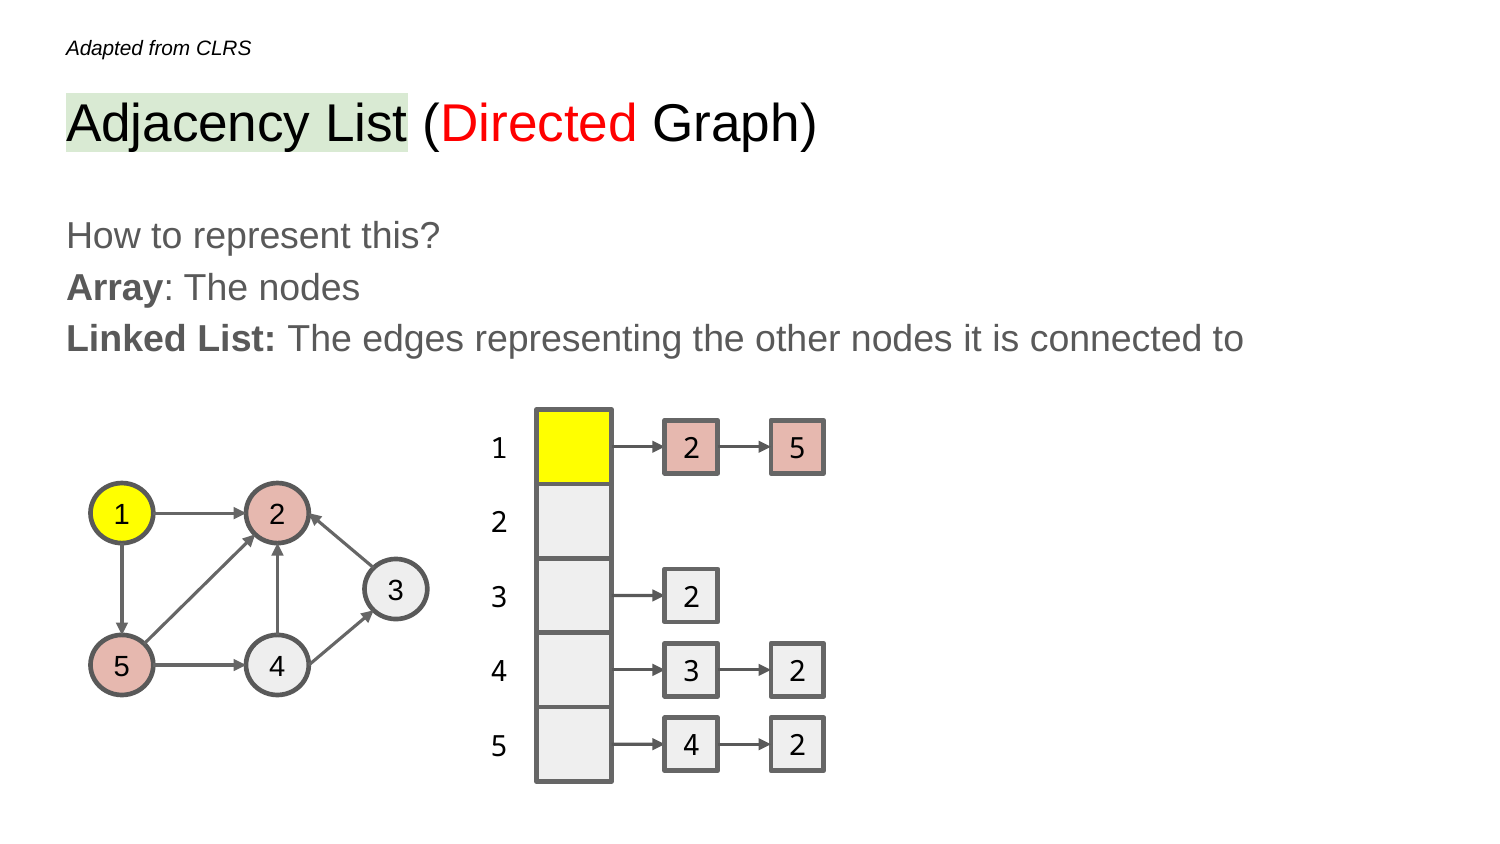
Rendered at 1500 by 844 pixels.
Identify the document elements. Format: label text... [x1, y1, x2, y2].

text_box 2 [664, 568, 718, 622]
text_box [536, 484, 612, 558]
list How to represent this? Array: The nodes Linked List: The edges representing the other nodes it is connected to [51, 189, 1449, 382]
text_box 2 [246, 483, 309, 544]
text_box 3 [664, 643, 718, 697]
text_box 1 [462, 409, 536, 484]
text_box [536, 632, 612, 707]
text_box 3 [462, 558, 536, 632]
text_box 5 [770, 420, 824, 474]
text_box 4 [246, 635, 308, 696]
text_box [143, 534, 256, 644]
text_box 3 [364, 558, 428, 620]
text_box 4 [664, 717, 718, 771]
text_box 2 [664, 420, 718, 474]
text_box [308, 610, 374, 666]
text_box 2 [770, 717, 824, 771]
text_box 2 [462, 484, 536, 558]
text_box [308, 512, 374, 568]
text_box 4 [462, 632, 536, 707]
text_box [536, 409, 612, 484]
text_box 1 [90, 483, 154, 544]
text_box [536, 558, 612, 632]
title Adjacency List (Directed Graph) [51, 72, 1449, 167]
text_box 5 [90, 635, 154, 696]
text_box 5 [462, 707, 536, 782]
text_box [536, 707, 612, 782]
text_box 2 [770, 643, 824, 697]
text_box Adapted from CLRS [51, 19, 278, 64]
